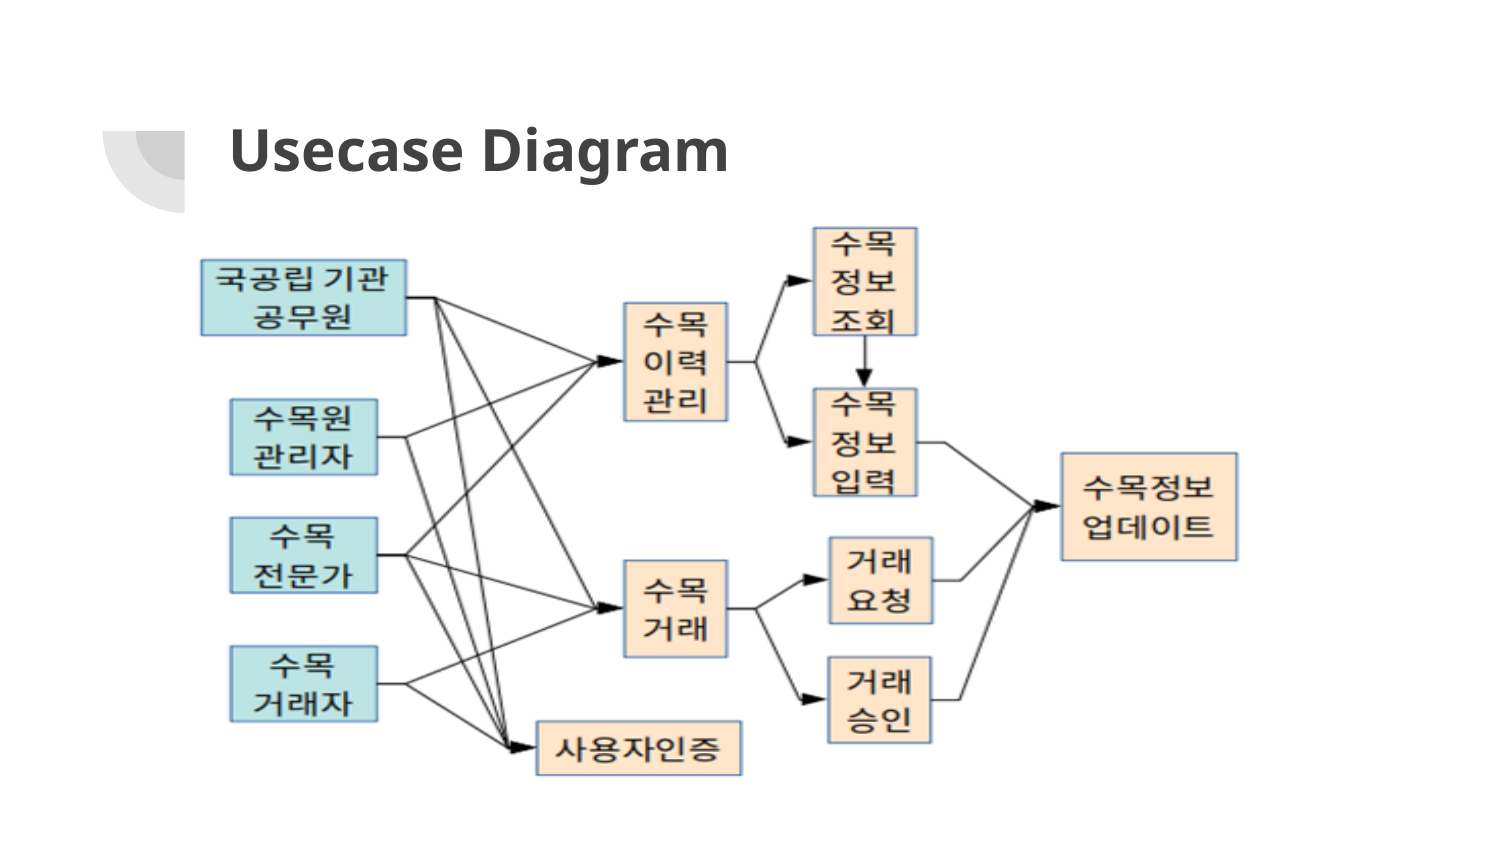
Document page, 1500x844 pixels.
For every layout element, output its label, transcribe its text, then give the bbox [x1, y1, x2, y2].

picture [191, 207, 1255, 782]
title Usecase Diagram [213, 98, 1368, 263]
